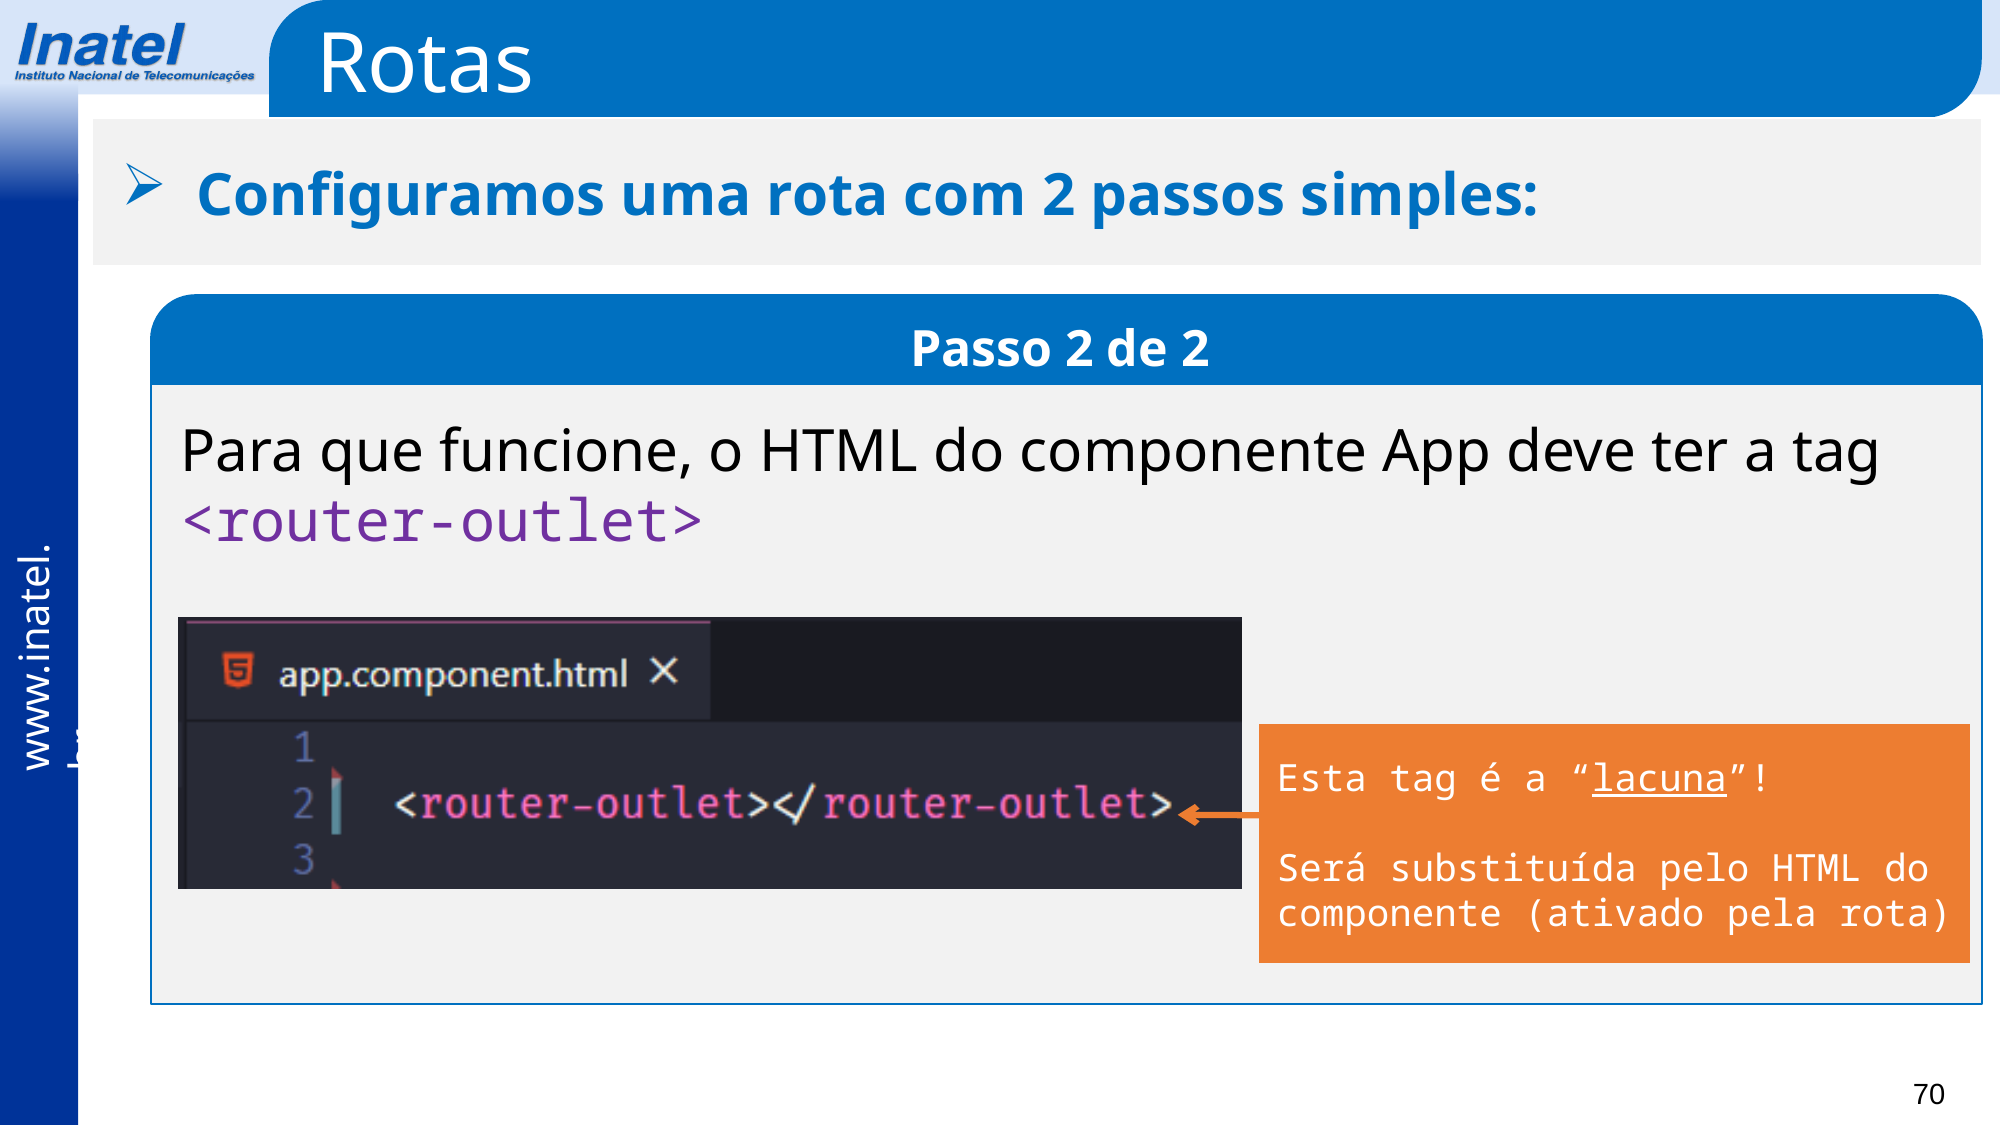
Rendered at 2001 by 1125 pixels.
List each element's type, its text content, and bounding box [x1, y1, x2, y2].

picture [12, 20, 258, 85]
text_box Rotas [268, 0, 1983, 118]
text_box Esta tag é a “lacuna”! Será substituída pelo HTML do componente (ativado pela rota) [1242, 727, 1968, 961]
text_box Passo 2 de 2 [150, 294, 1983, 385]
text_box Configuramos uma rota com 2 passos simples: [92, 118, 1982, 266]
text_box Para que funcione, o HTML do componente App deve ter a tag <router-outlet> [151, 385, 1982, 1005]
picture [178, 617, 1242, 889]
